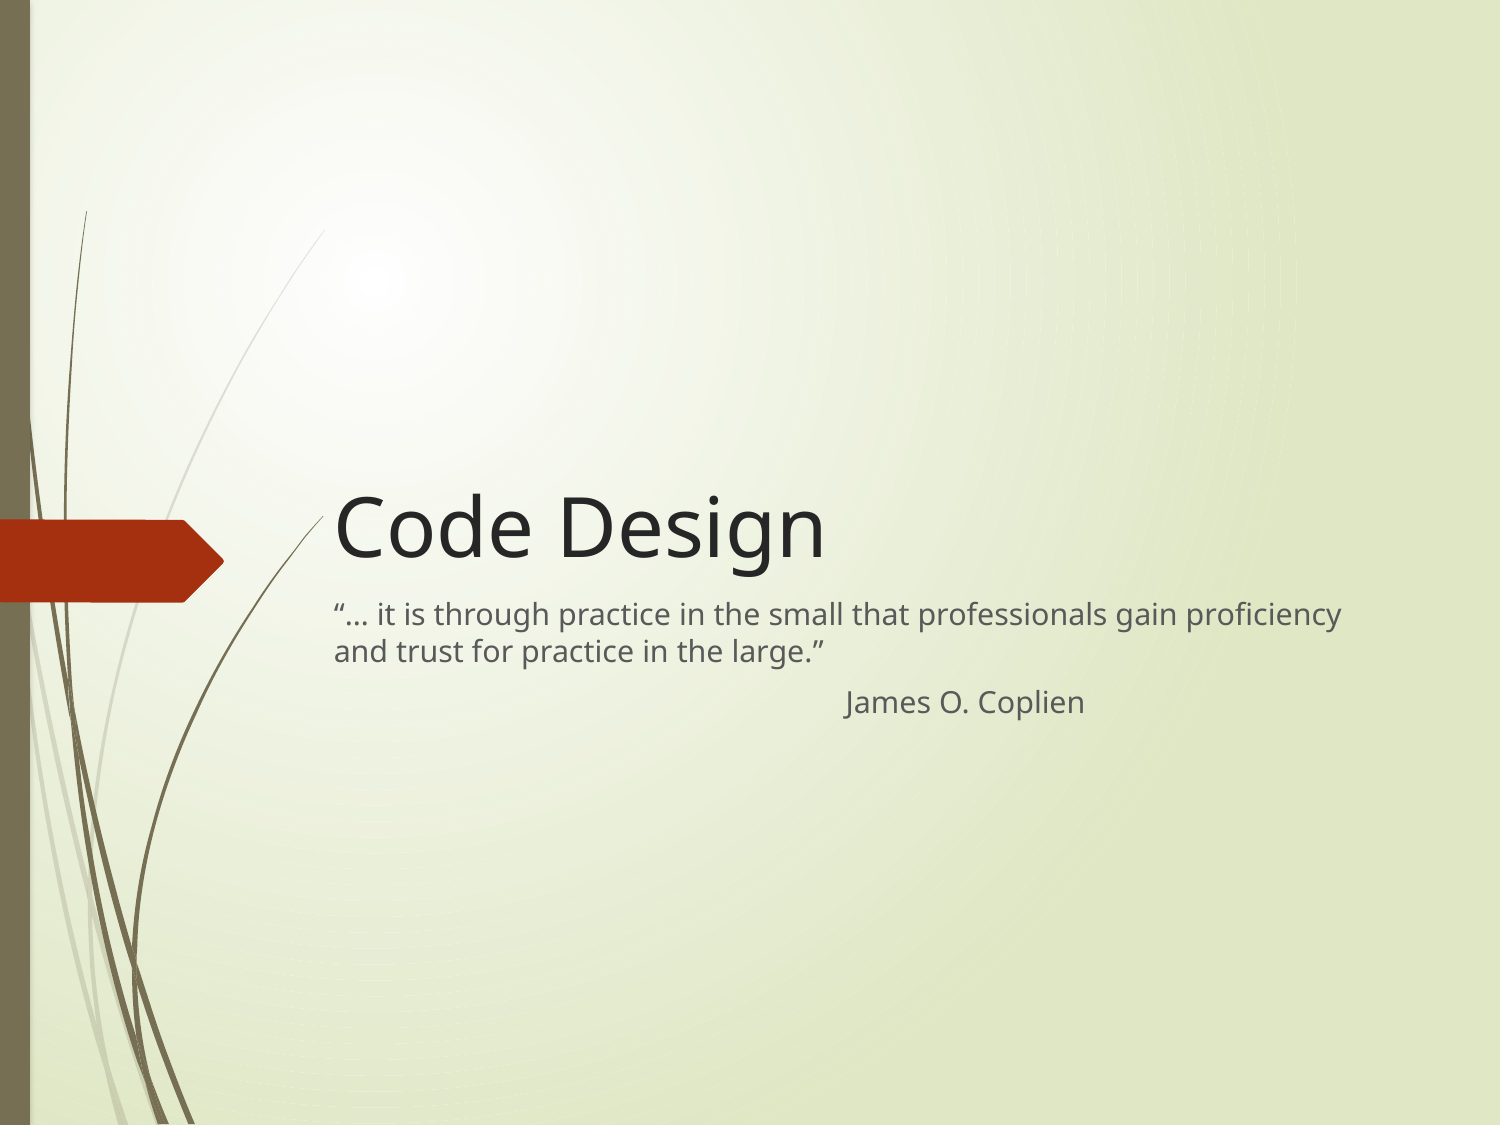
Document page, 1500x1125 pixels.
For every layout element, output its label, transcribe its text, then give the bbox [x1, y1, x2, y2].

list “… it is through practice in the small that professionals gain proficiency and trust for practice in the large.” James O. Coplien [318, 587, 1400, 729]
title Code Design [318, 340, 1400, 582]
